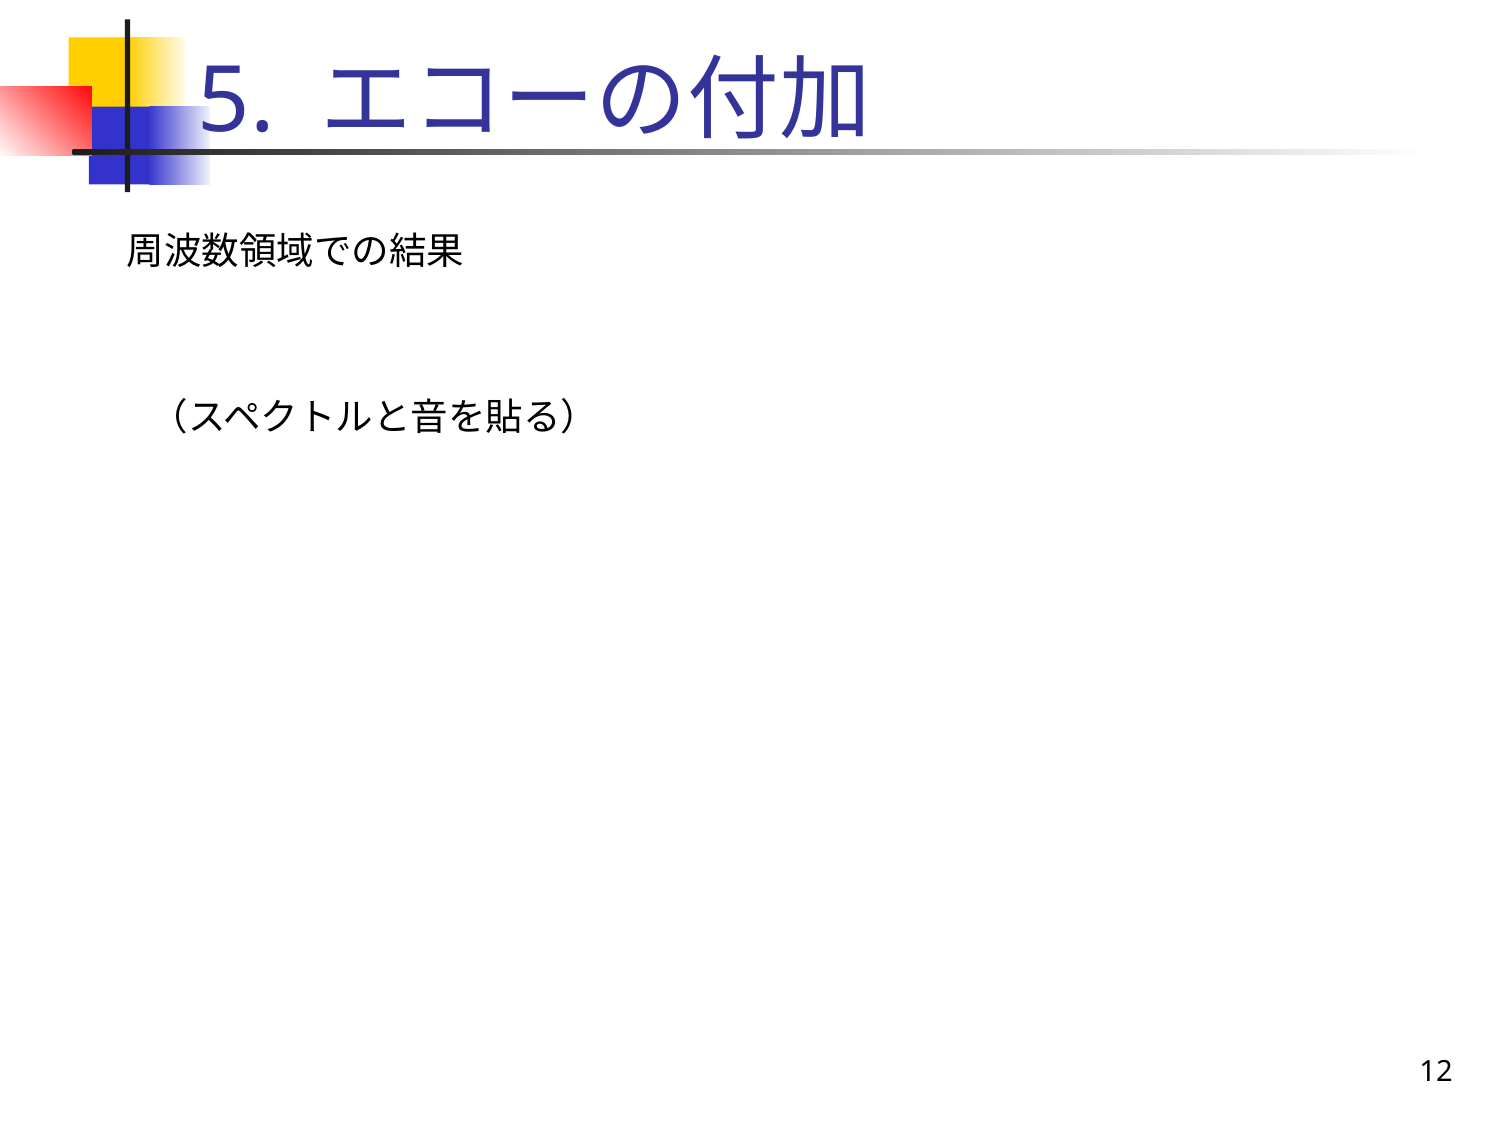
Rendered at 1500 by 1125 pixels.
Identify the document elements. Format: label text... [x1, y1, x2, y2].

text_box 周波数領域での結果 [112, 219, 561, 280]
slide_number 11 [1154, 1023, 1468, 1100]
title 5. エコーの付加 [183, 41, 1477, 158]
text_box （スペクトルと音を貼る） [135, 385, 680, 445]
